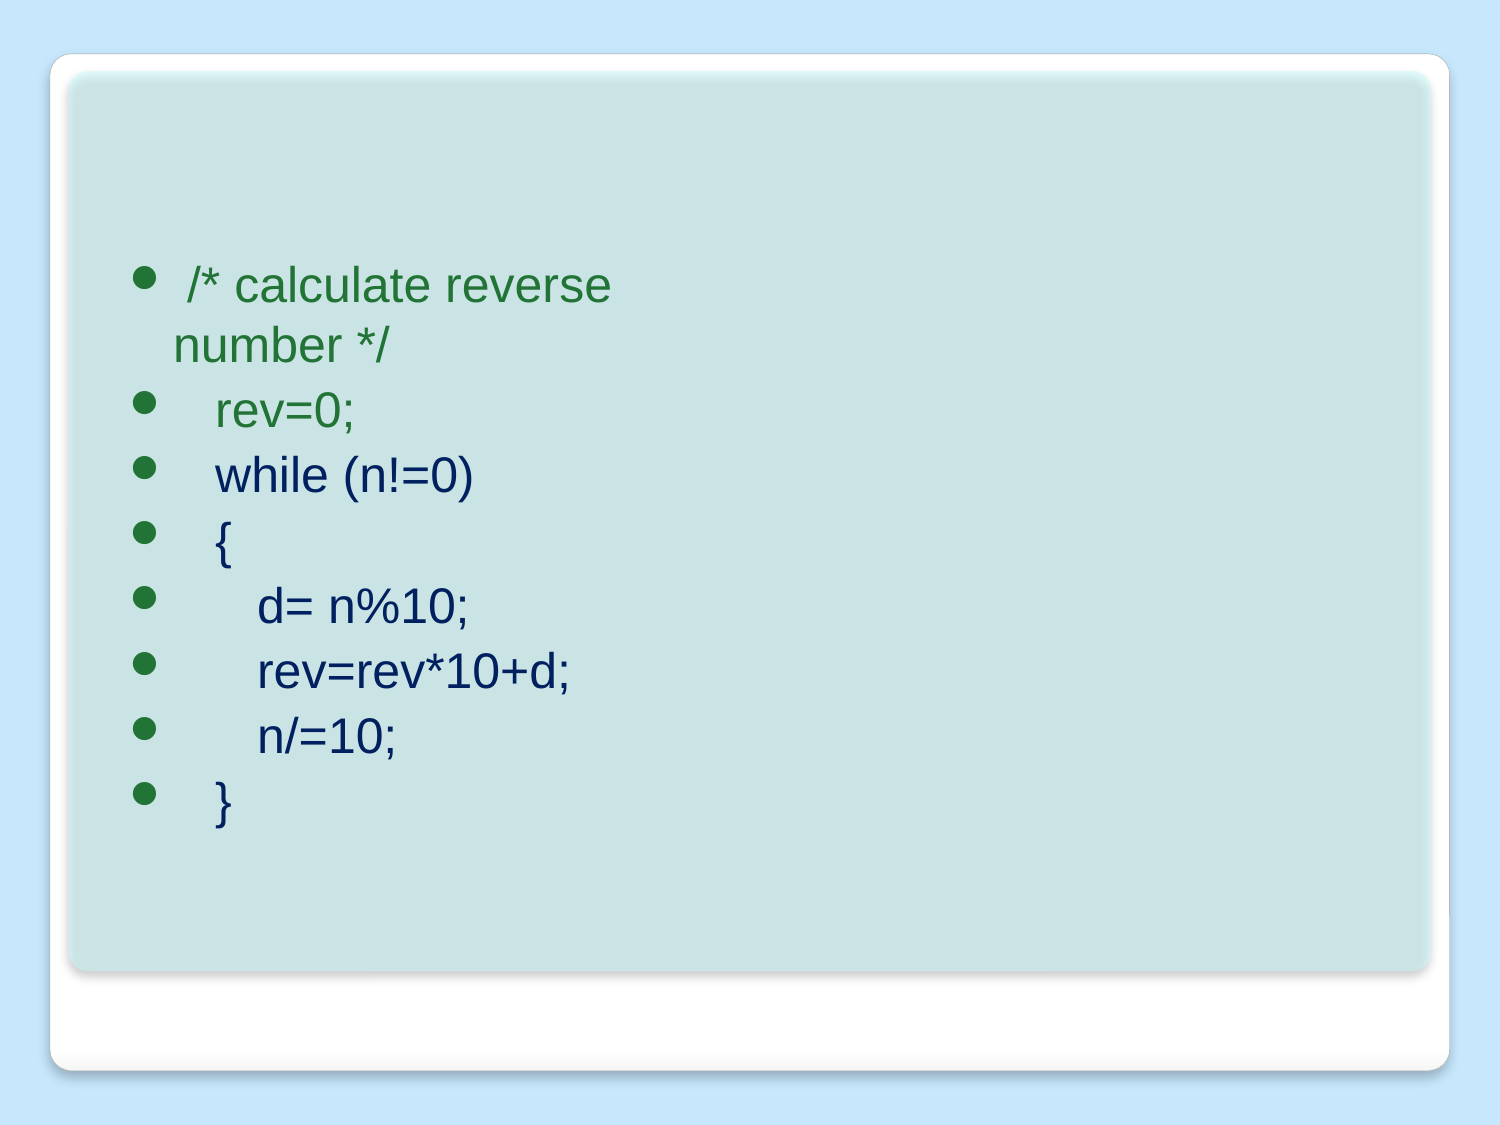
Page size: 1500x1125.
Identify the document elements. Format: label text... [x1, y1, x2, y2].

list /* calculate reverse number */ rev=0; while (n!=0) { d= n%10; rev=rev*10+d; n/=10; } [99, 237, 745, 811]
